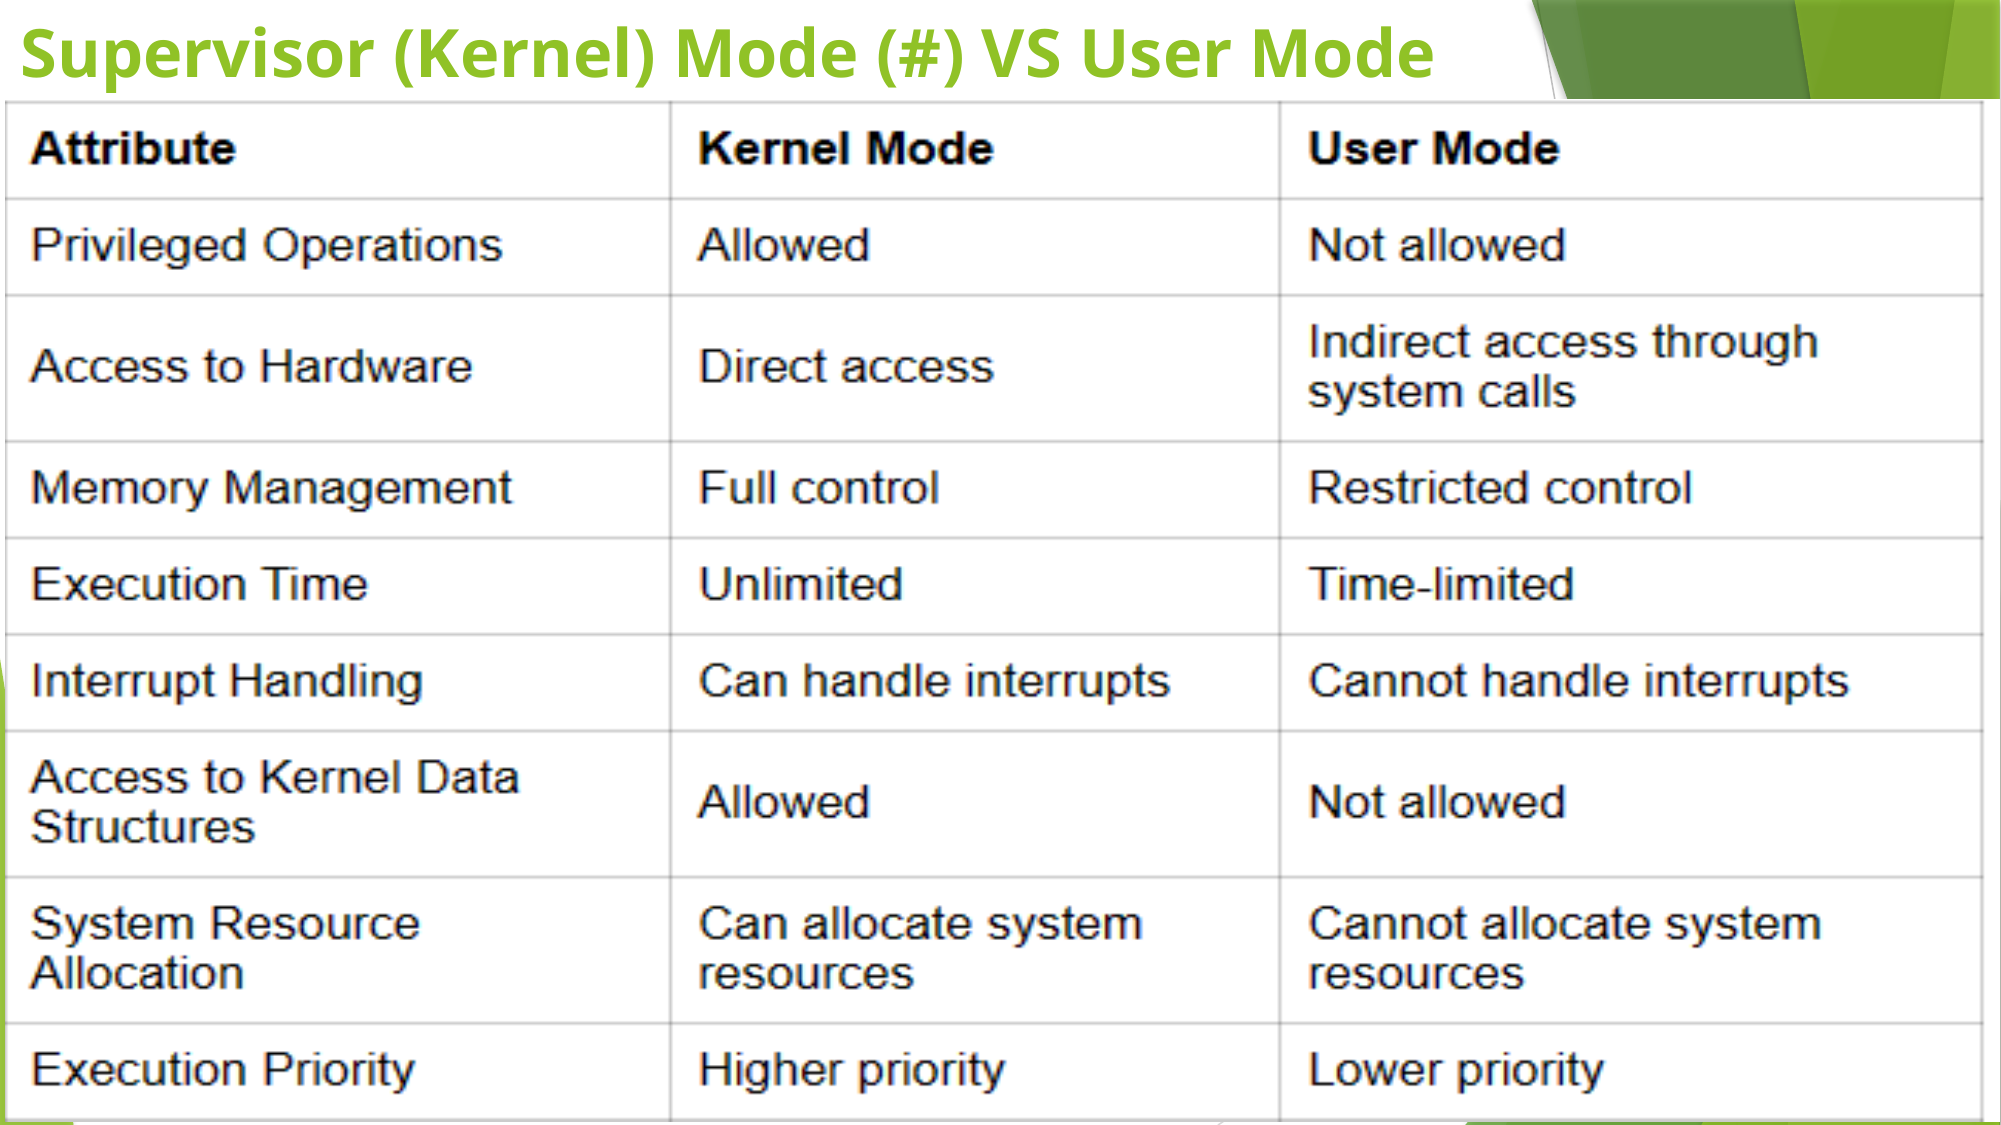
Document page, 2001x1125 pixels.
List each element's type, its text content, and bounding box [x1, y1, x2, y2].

title Supervisor (Kernel) Mode (#) VS User Mode ($) [5, 3, 1505, 98]
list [5, 99, 2000, 1122]
